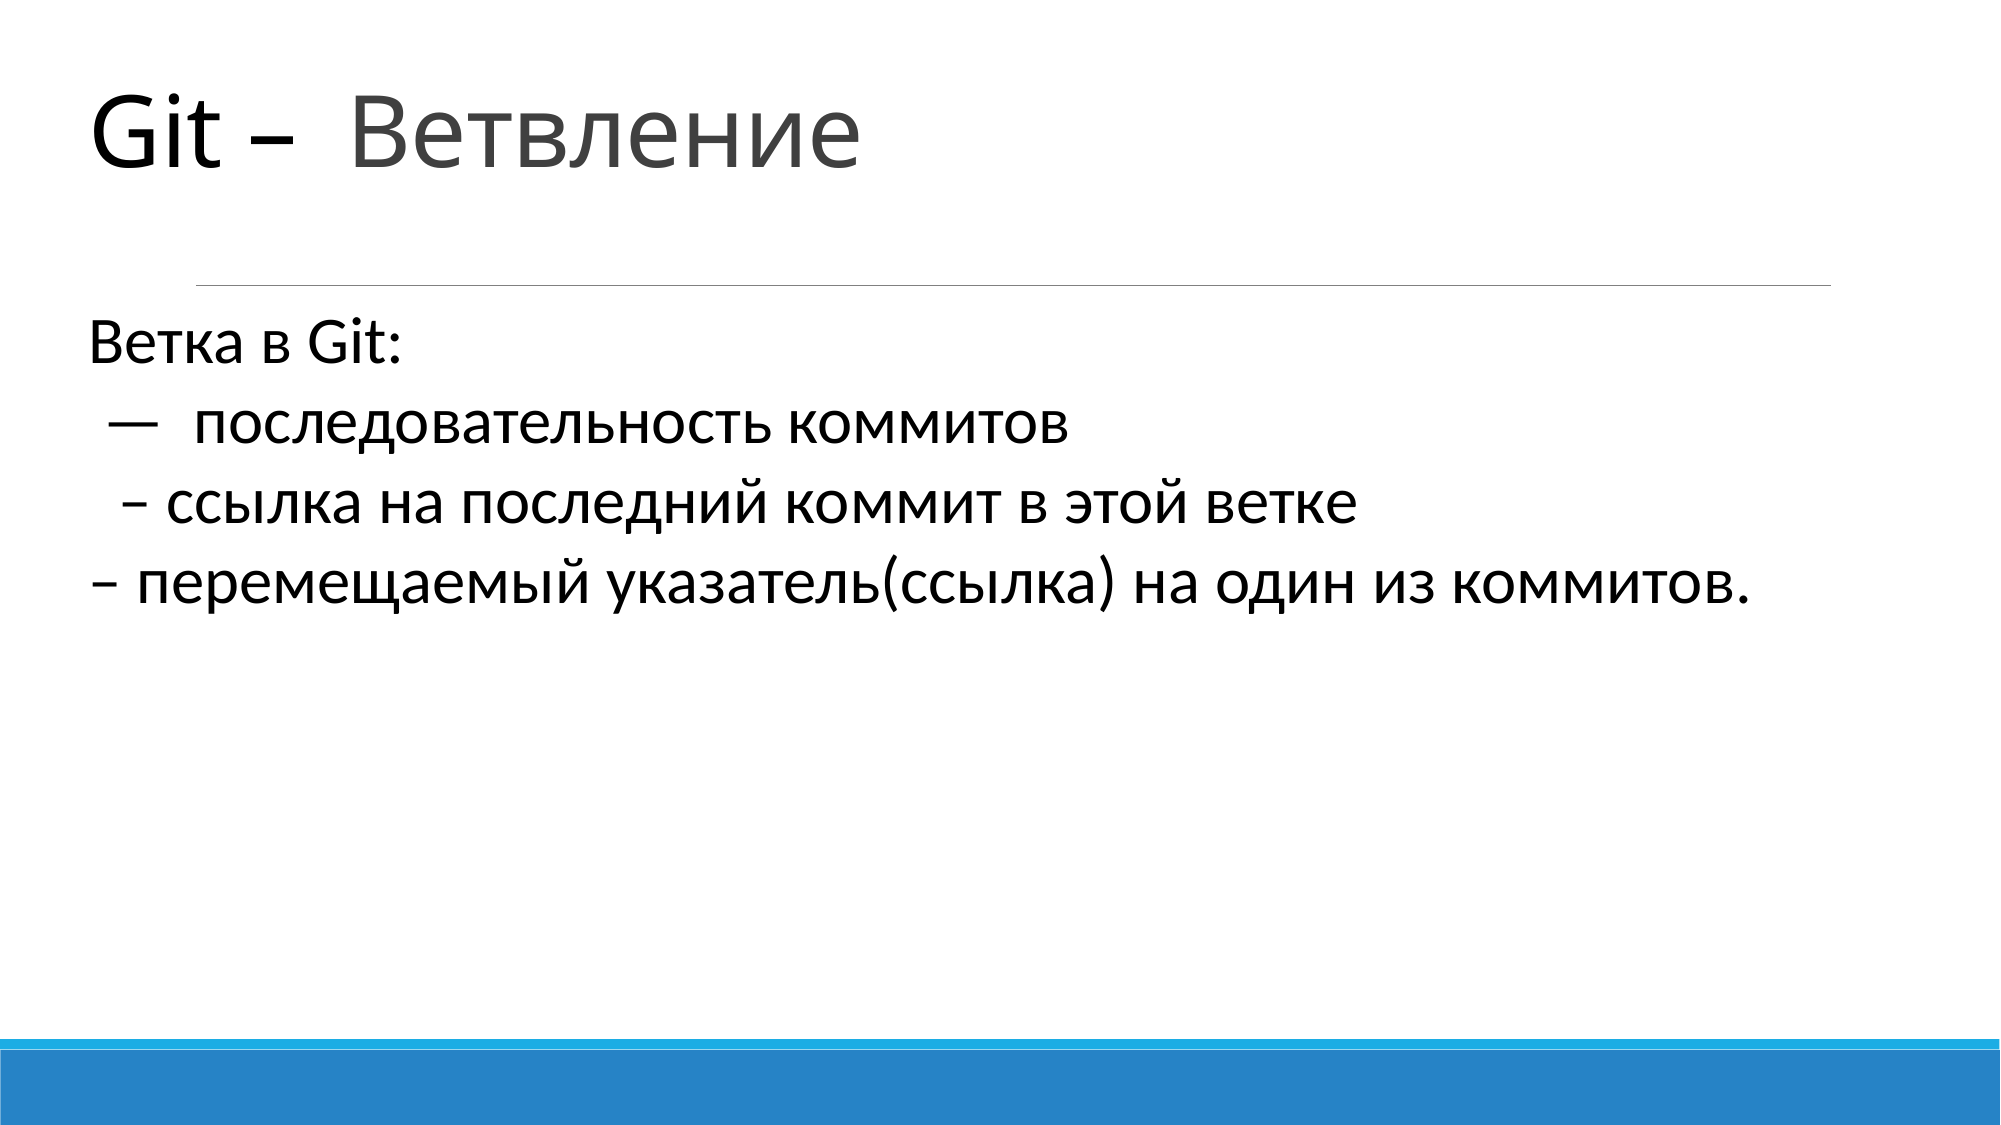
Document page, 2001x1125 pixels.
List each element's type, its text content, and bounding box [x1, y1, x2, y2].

title Git – Ветвление [73, 51, 1937, 196]
text_box Ветка в Git: — последовательность коммитов – ссылка на последний коммит в этой ветке – перемещаемый указатель(ссылка) на один из коммитов. [73, 289, 1937, 704]
